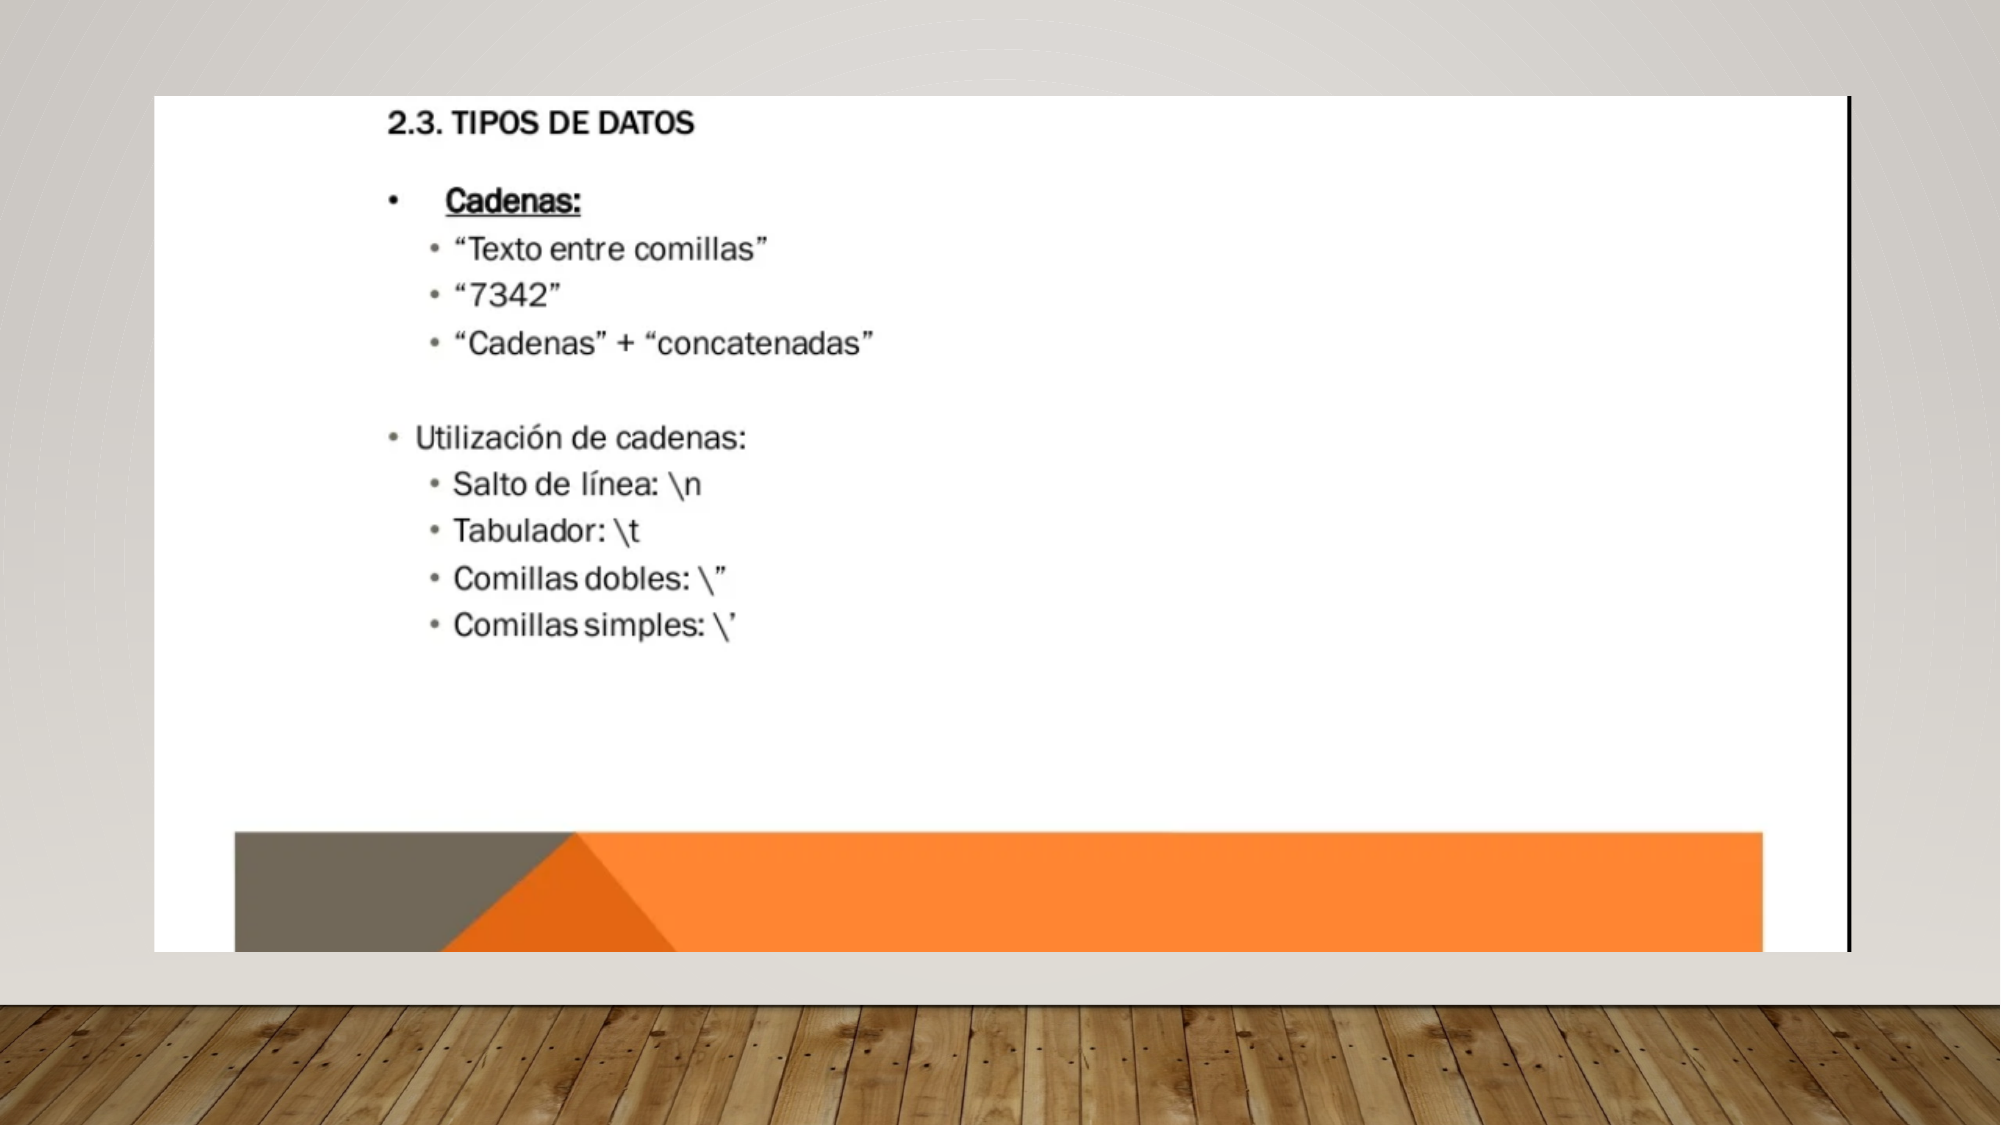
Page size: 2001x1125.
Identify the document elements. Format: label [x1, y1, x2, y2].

picture [153, 96, 1852, 952]
picture [0, 1005, 2000, 1125]
